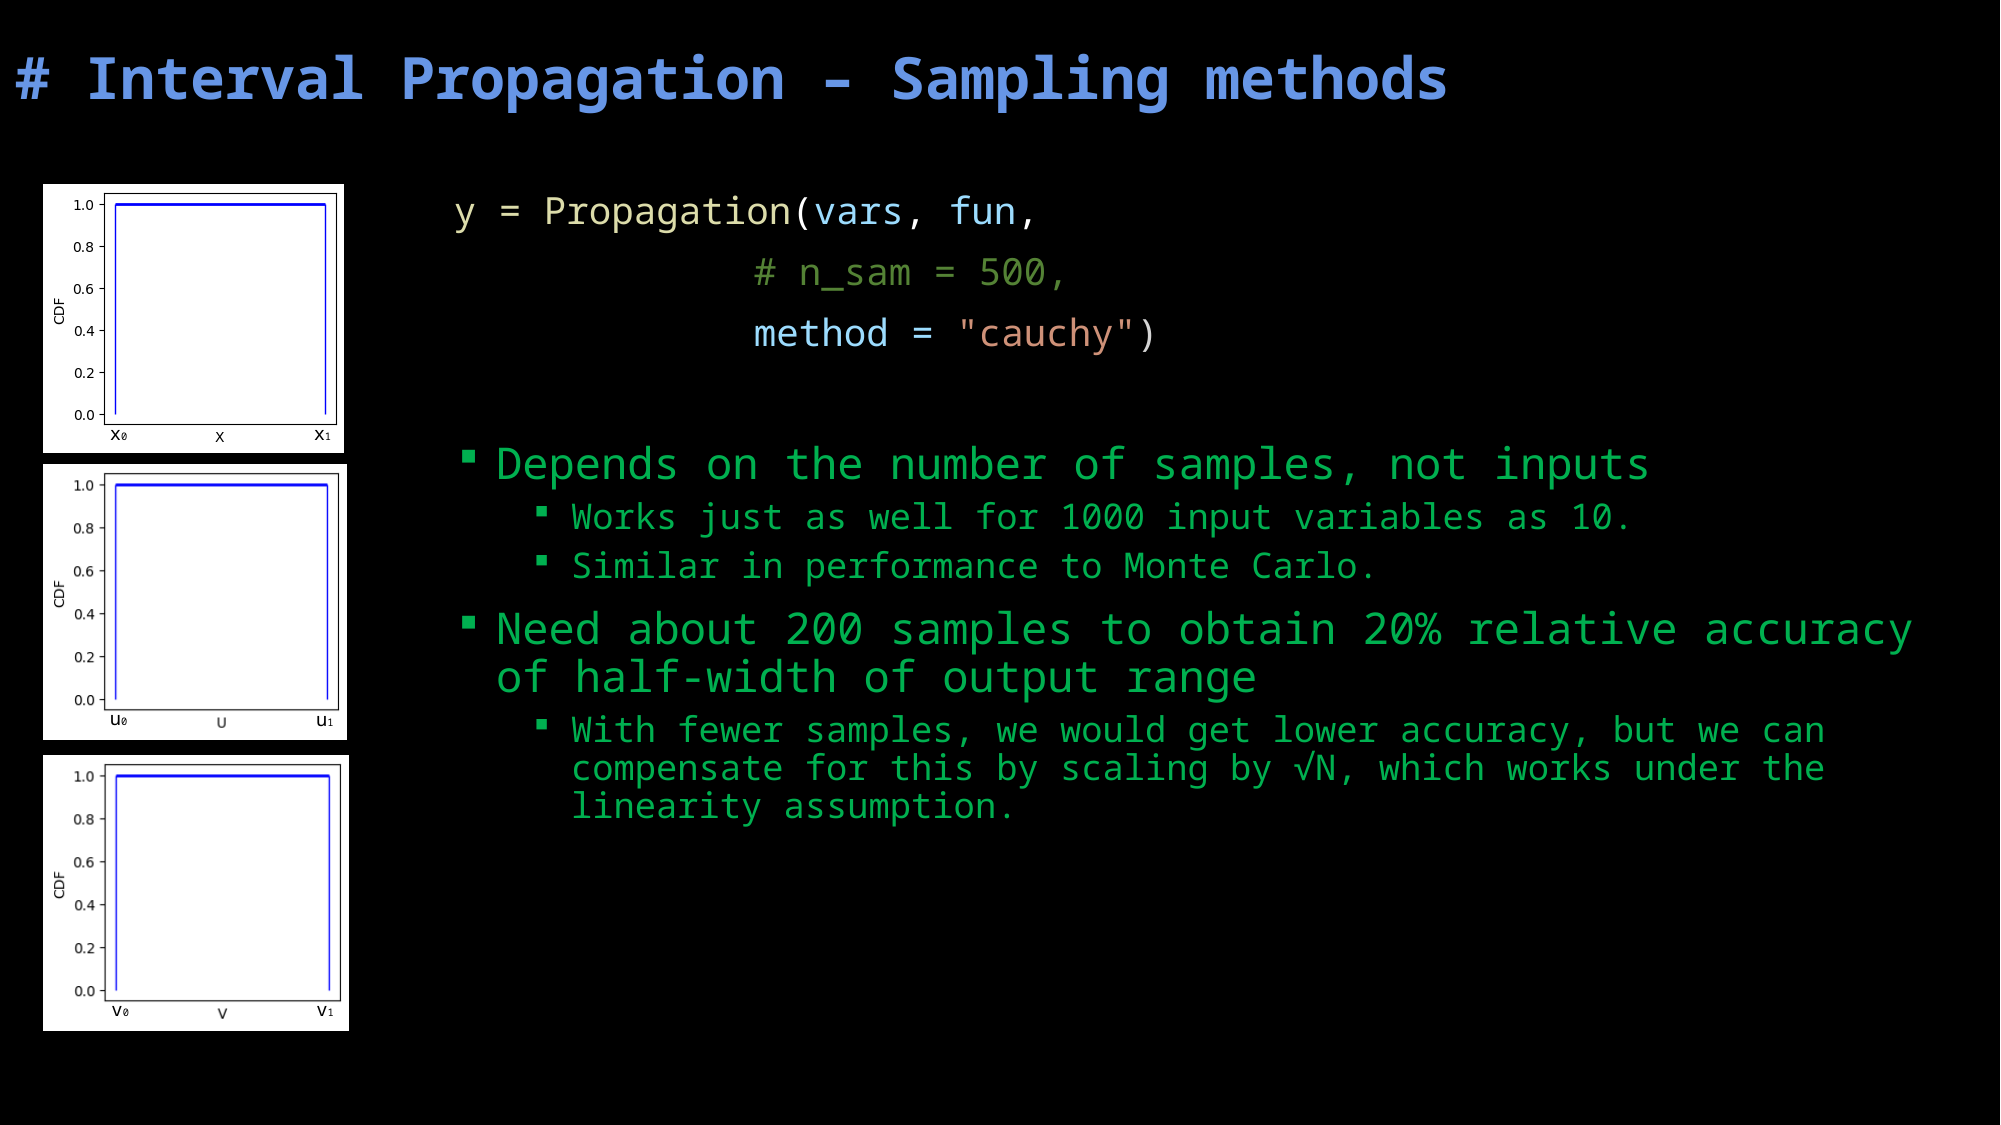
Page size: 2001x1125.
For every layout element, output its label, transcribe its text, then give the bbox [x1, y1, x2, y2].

text_box y = Propagation(vars, fun, # n_sam = 500, method = "cauchy") [438, 184, 1979, 415]
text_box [43, 464, 357, 740]
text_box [43, 755, 356, 1031]
text_box Depends on the number of samples, not inputs Works just as well for 1000 input variables as 10. Similar in performance to Monte Carlo. Need about 200 samples to obtain 20% relative accuracy of half-width of output range With fewer samples, we would get lower accuracy, but we can compensate for this by scaling by √N, which works under the linearity assumption. [443, 415, 1933, 1057]
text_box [43, 184, 356, 453]
list # Interval Propagation – Sampling methods [0, 41, 2000, 1057]
